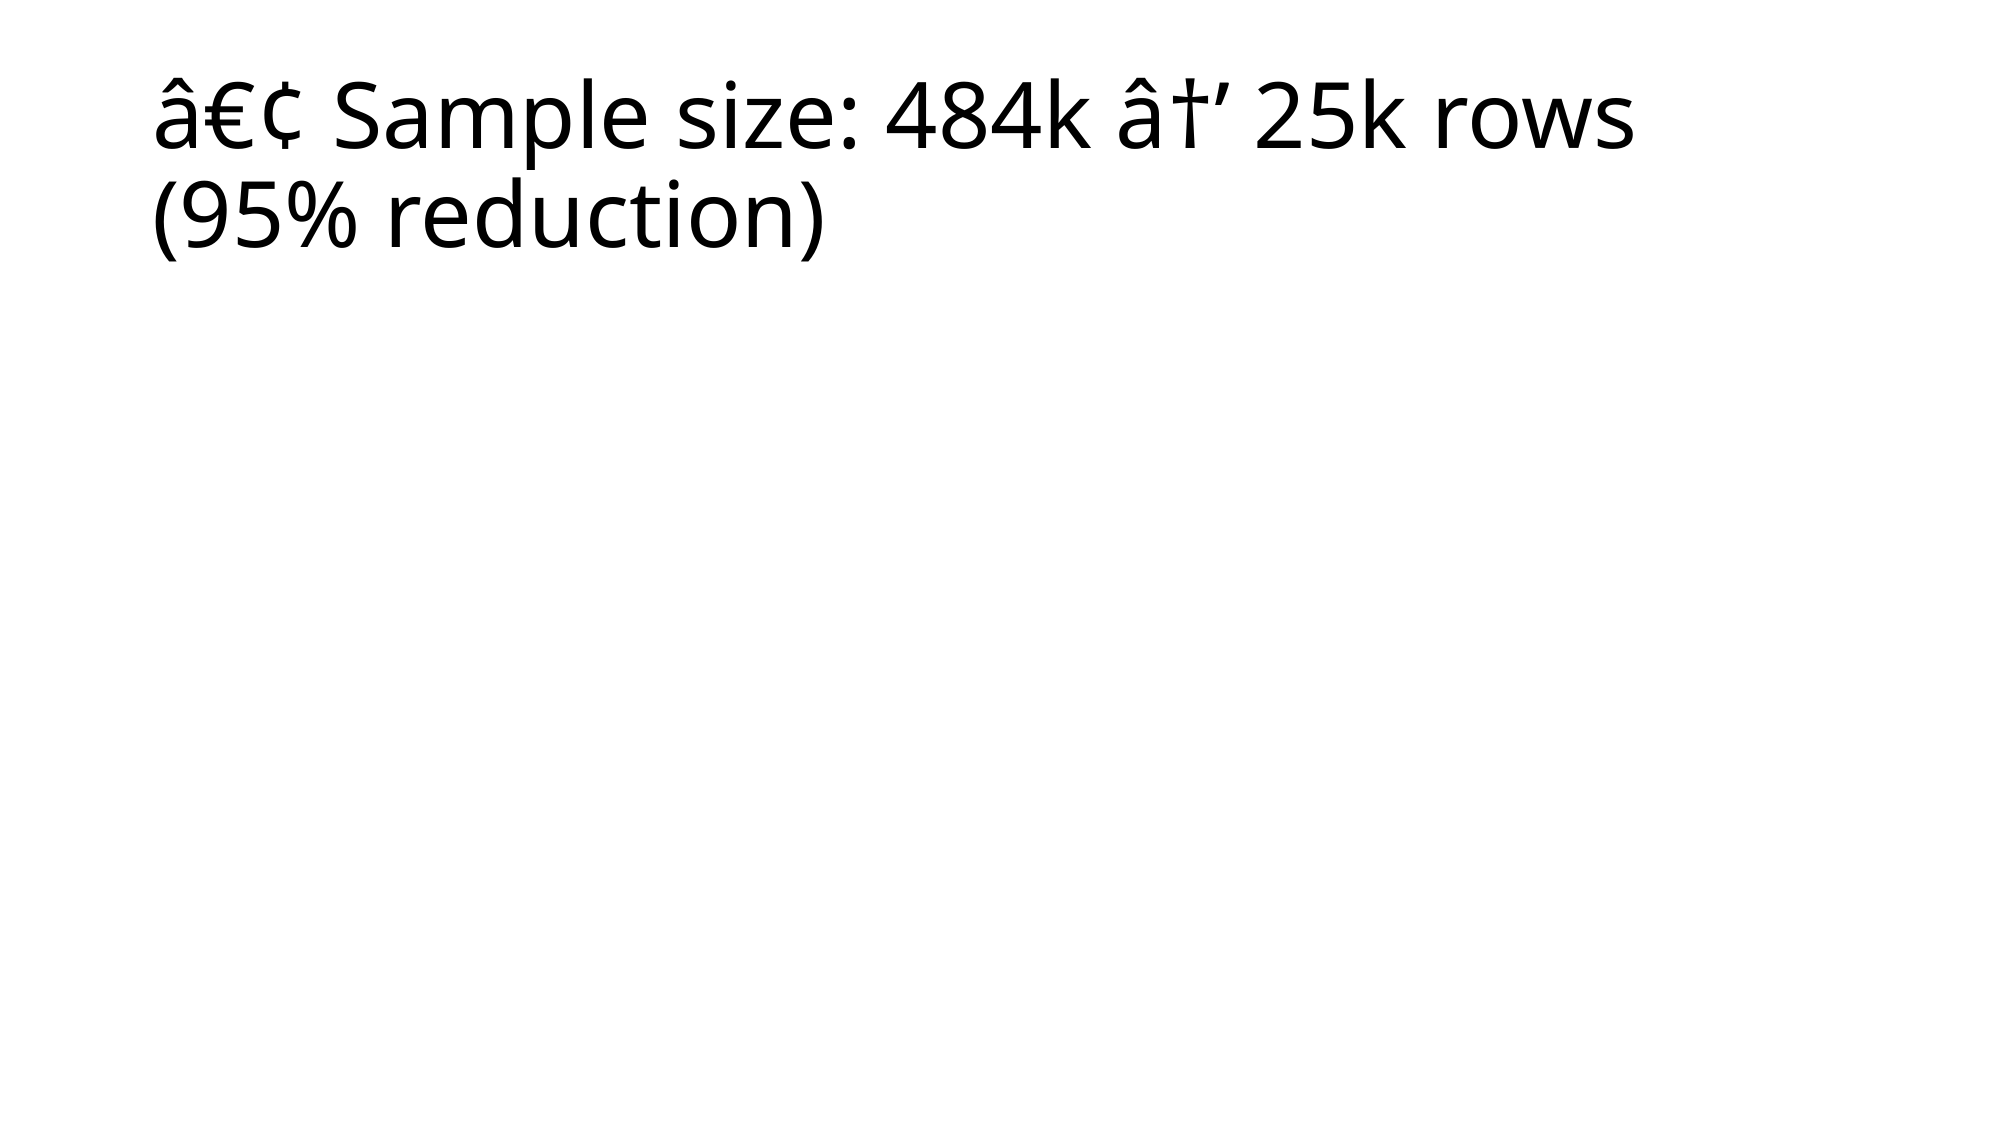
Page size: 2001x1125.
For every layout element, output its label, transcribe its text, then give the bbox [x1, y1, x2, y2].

title â€¢ Sample size: 484k â†’ 25k rows (95% reduction) [137, 59, 1863, 278]
